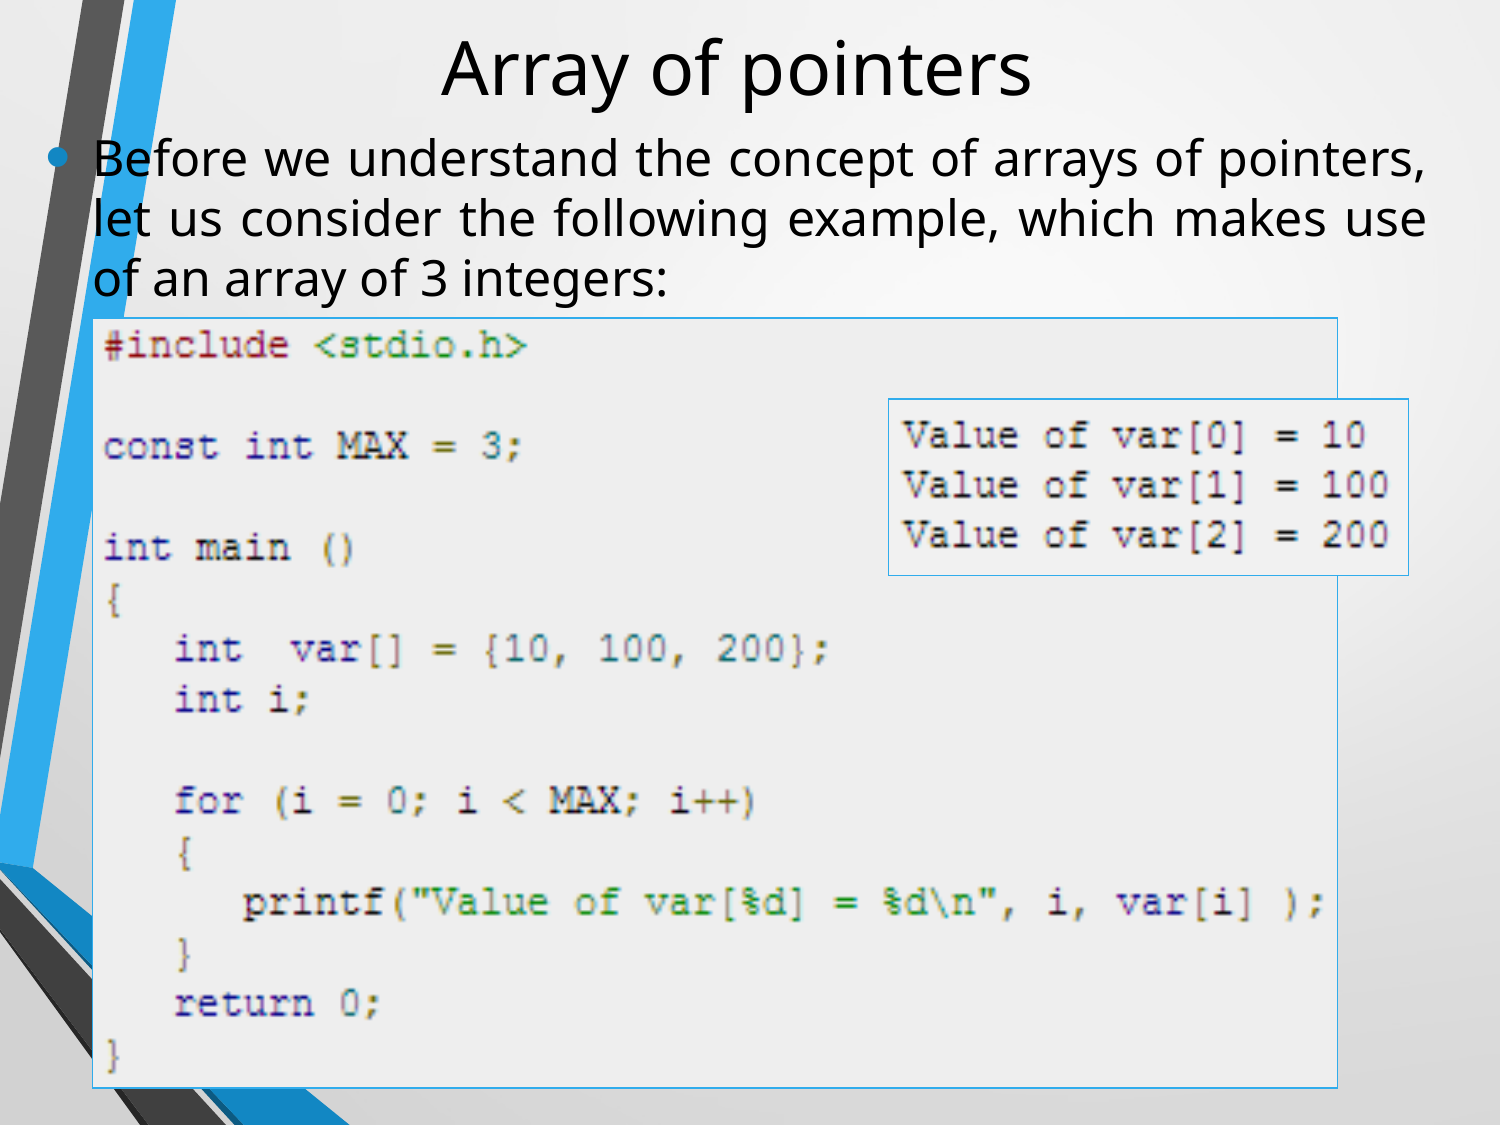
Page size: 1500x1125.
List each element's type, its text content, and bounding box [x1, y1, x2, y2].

title Array of pointers [62, 12, 1413, 114]
list Before we understand the concept of arrays of pointers, let us consider the following example, which makes use of an array of 3 integers: [30, 114, 1444, 319]
picture [92, 318, 1408, 1088]
